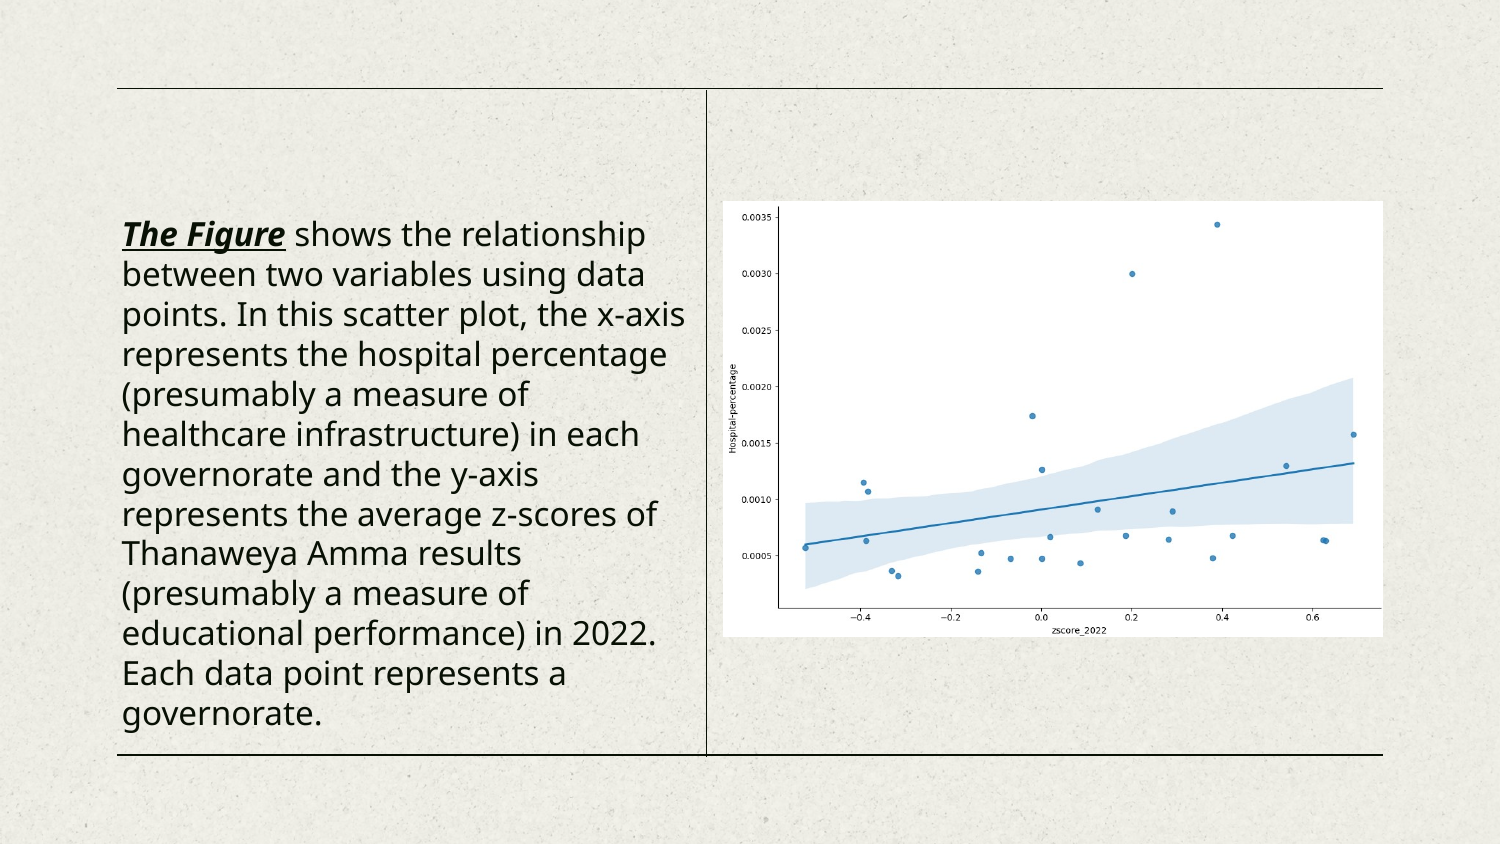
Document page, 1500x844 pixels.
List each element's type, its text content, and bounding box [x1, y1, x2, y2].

subtitle The Figure shows the relationship between two variables using data points. In this scatter plot, the x-axis represents the hospital percentage (presumably a measure of healthcare infrastructure) in each governorate and the y-axis represents the average z-scores of Thanaweya Amma results (presumably a measure of educational performance) in 2022. Each data point represents a governorate. [106, 90, 702, 748]
picture [722, 201, 1384, 638]
